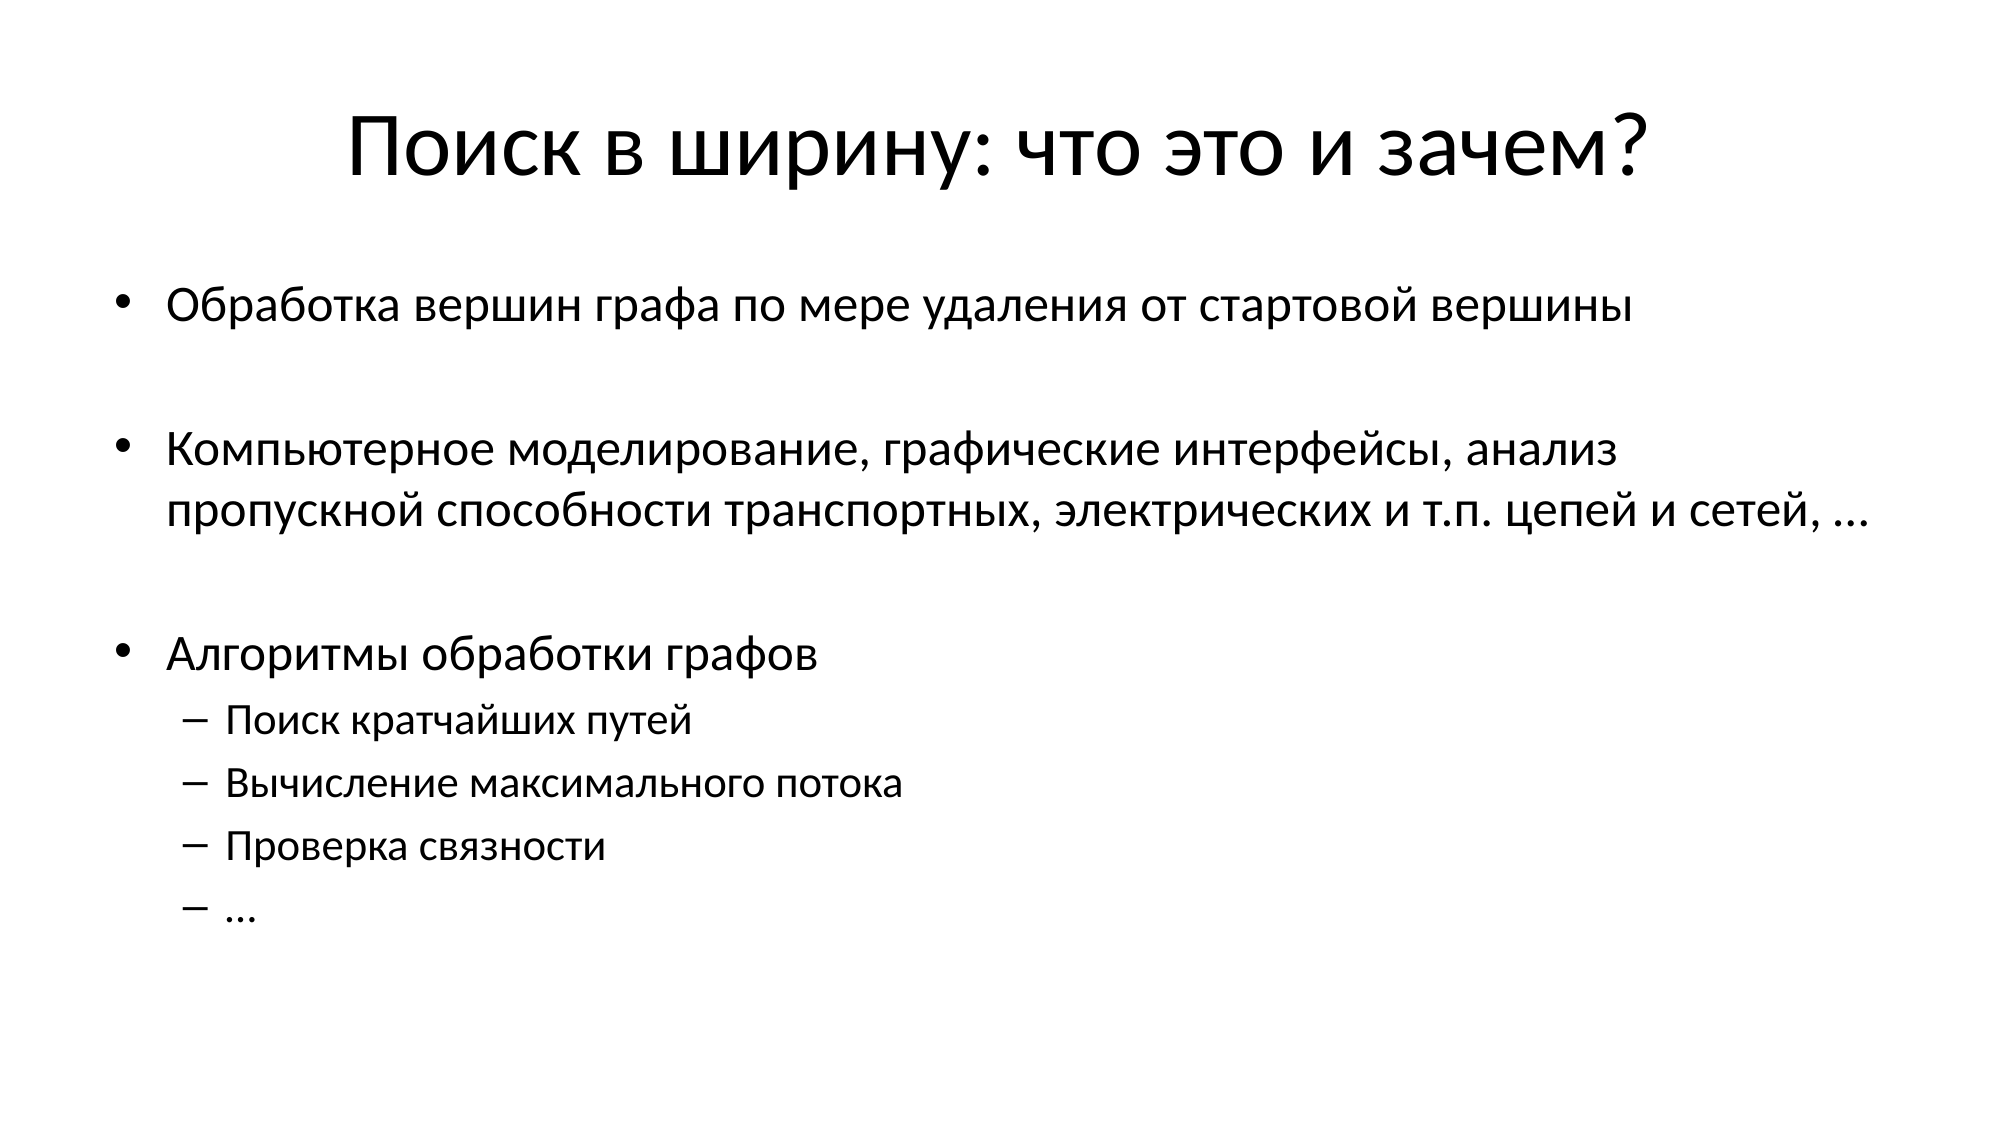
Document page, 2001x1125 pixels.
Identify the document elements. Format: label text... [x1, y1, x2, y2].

list Обработка вершин графа по мере удаления от стартовой вершины Компьютерное моделирование, графические интерфейсы, анализ пропускной способности транспортных, электрических и т.п. цепей и сетей, … Алгоритмы обработки графов Поиск кратчайших путей Вычисление максимального потока Проверка связности … [99, 262, 1900, 1005]
title Поиск в ширину: что это и зачем? [99, 45, 1900, 233]
